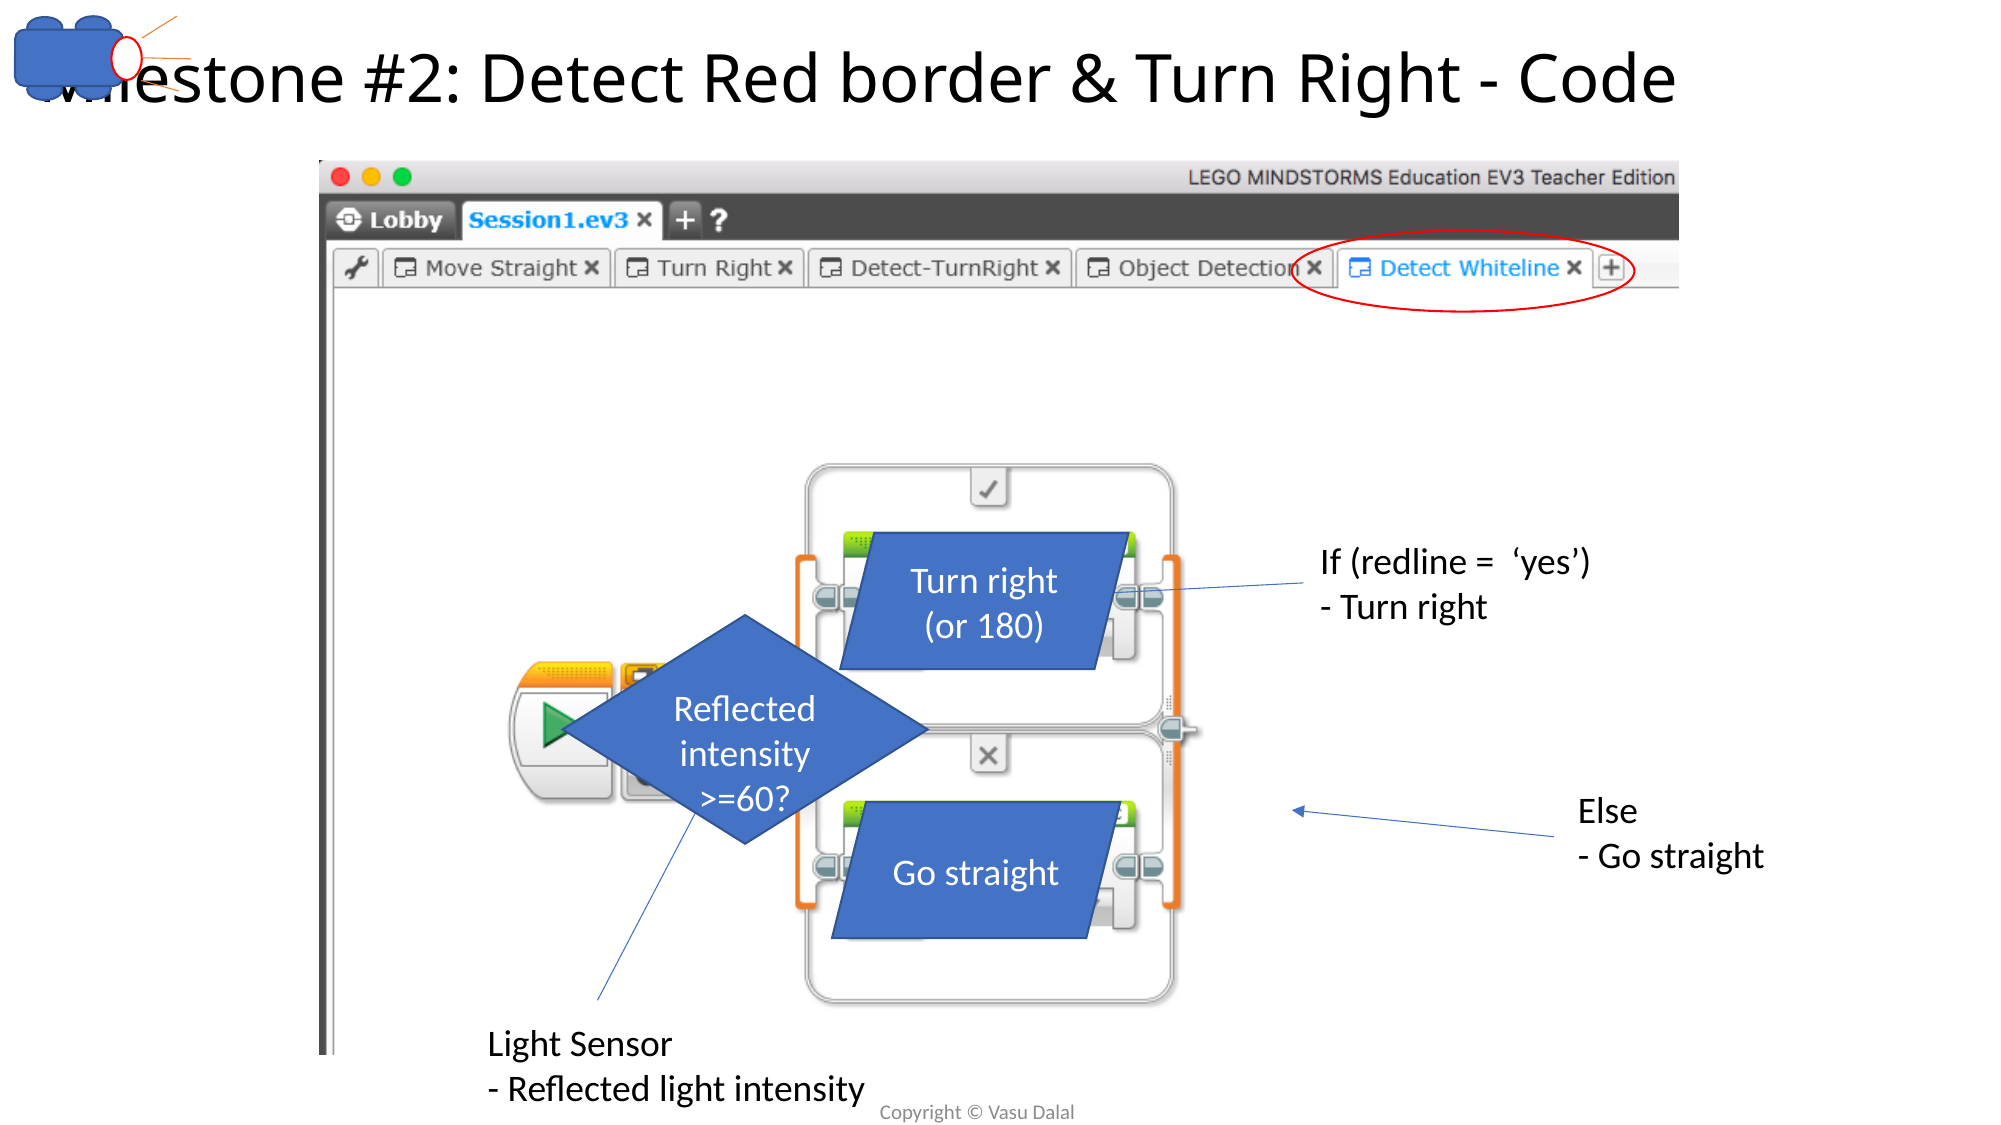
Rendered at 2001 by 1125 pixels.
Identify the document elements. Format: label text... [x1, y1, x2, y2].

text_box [15, 16, 191, 100]
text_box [1291, 779, 1782, 886]
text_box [1094, 529, 1609, 636]
title Milestone #2: Detect Red border & Turn Right - Code [23, 0, 1975, 190]
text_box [470, 735, 884, 1119]
picture [319, 160, 1679, 1055]
footer Copyright © Vasu Dalal [676, 1096, 1279, 1125]
